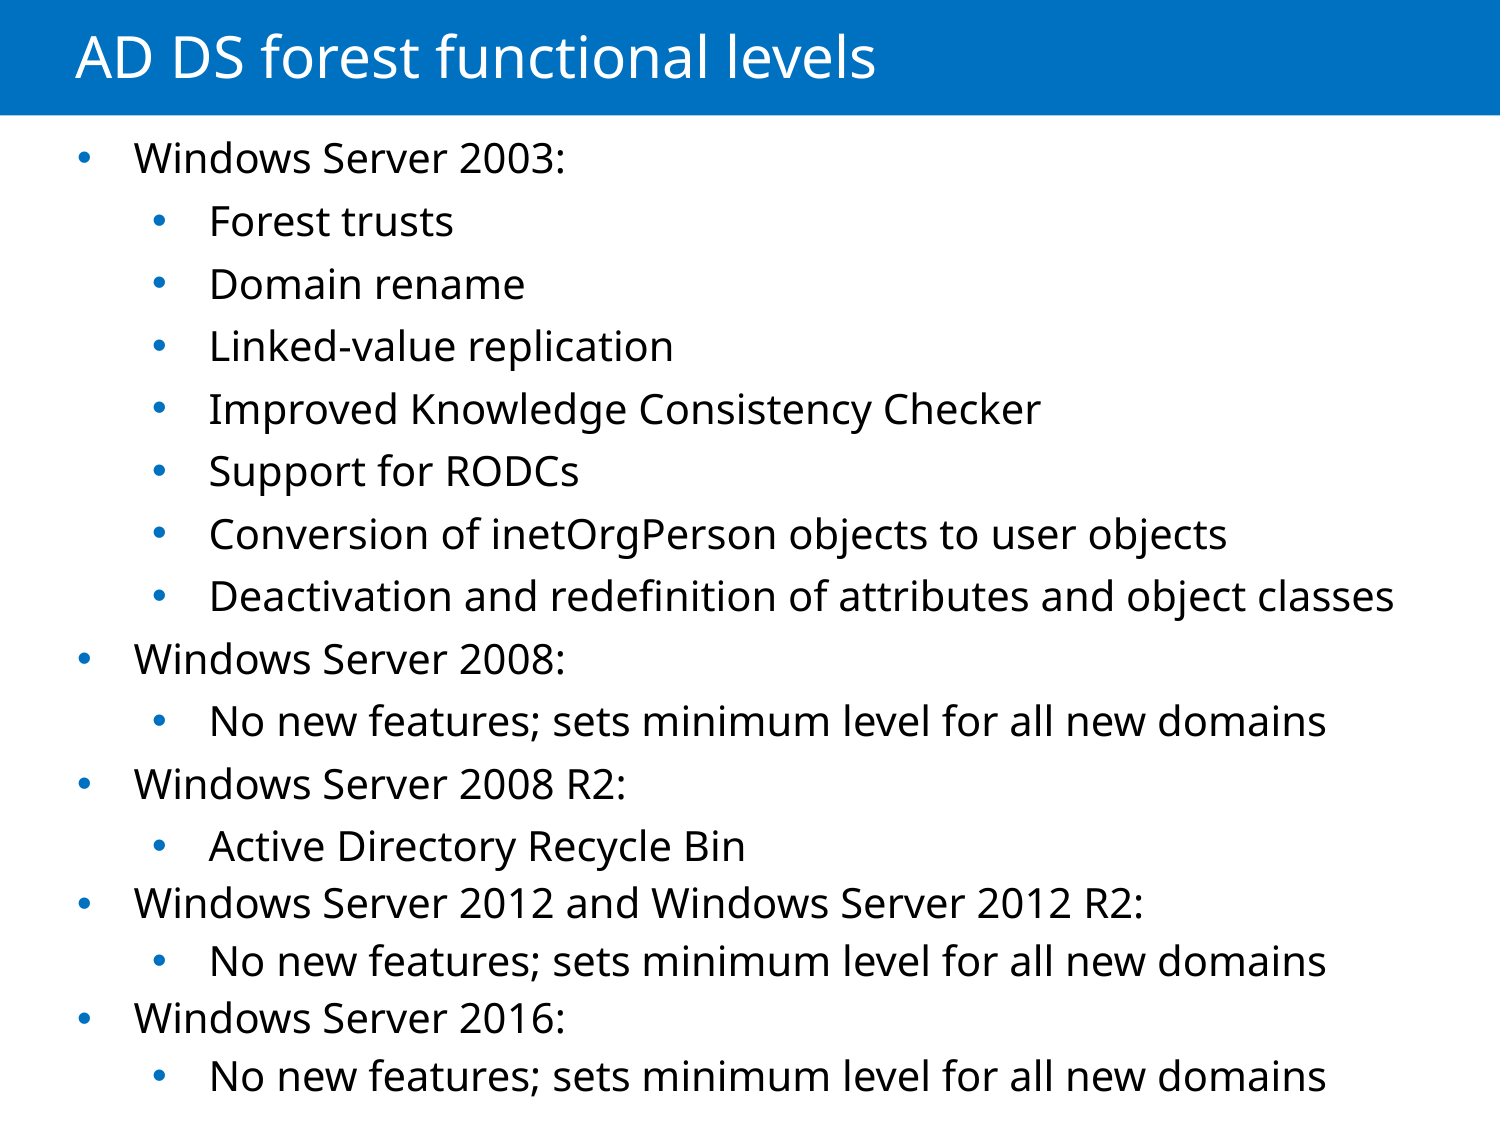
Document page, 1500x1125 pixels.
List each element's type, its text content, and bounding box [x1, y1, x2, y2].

title AD DS forest functional levels [75, 0, 1351, 122]
text_box Windows Server 2003: Forest trusts Domain rename Linked-value replication Improved Knowledge Consistency Checker Support for RODCs Conversion of inetOrgPerson objects to user objects Deactivation and redefinition of attributes and object classes Windows Server 2008: No new features; sets minimum level for all new domains Windows Server 2008 R2: Active Directory Recycle Bin Windows Server 2012 and Windows Server 2012 R2: No new features; sets minimum level for all new domains Windows Server 2016: No new features; sets minimum level for all new domains [62, 124, 1425, 1108]
